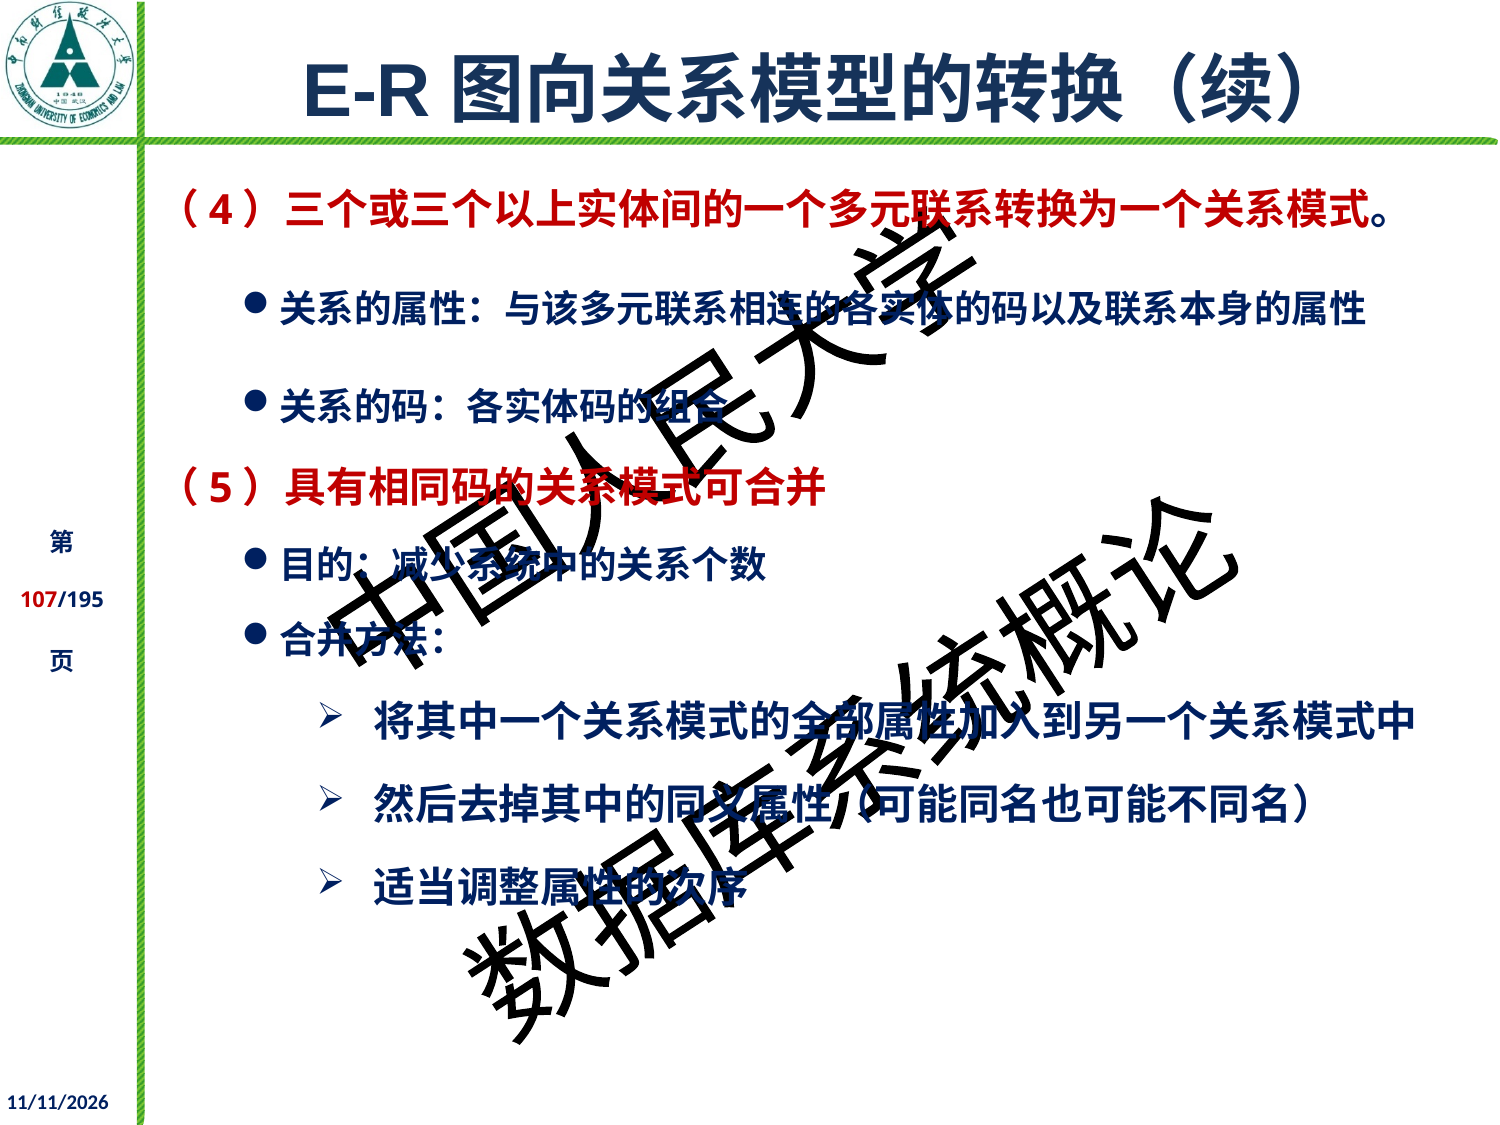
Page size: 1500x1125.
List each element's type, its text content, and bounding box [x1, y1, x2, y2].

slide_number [0, 1080, 146, 1124]
picture [0, 137, 76, 145]
picture [1, 0, 145, 129]
title E-R图向关系模型的转换（续） [157, 0, 1495, 125]
picture [136, 1059, 145, 1080]
list （4）三个或三个以上实体间的一个多元联系转换为一个关系模式。 关系的属性：与该多元联系相连的各实体的码以及联系本身的属性 关系的码：各实体码的组合 （5）具有相同码的关系模式可合并 目的：减少系统中的关系个数 合并方法： 将其中一个关系模式的全部属性加入到另一个关系模式中 然后去掉其中的同义属性（可能同名也可能不同名） 适当调整属性的次序 [76, 125, 1495, 1059]
